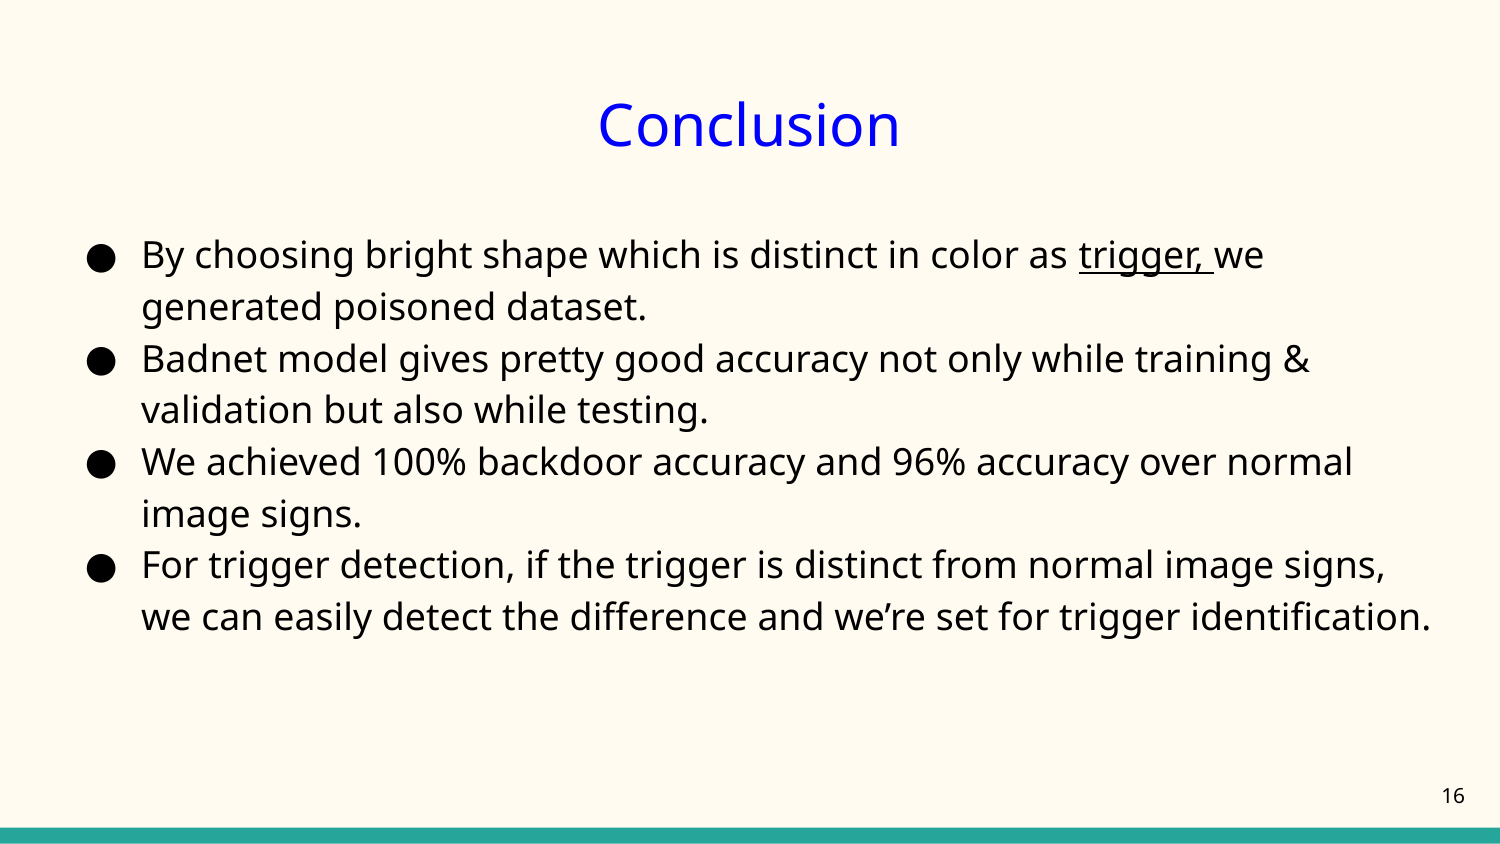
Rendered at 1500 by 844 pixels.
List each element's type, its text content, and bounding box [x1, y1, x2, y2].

title Conclusion [51, 72, 1449, 174]
slide_number ‹#› [1389, 764, 1480, 830]
list By choosing bright shape which is distinct in color as trigger, we generated poisoned dataset. Badnet model gives pretty good accuracy not only while training & validation but also while testing. We achieved 100% backdoor accuracy and 96% accuracy over normal image signs. For trigger detection, if the trigger is distinct from normal image signs, we can easily detect the difference and we’re set for trigger identification. [51, 209, 1449, 659]
